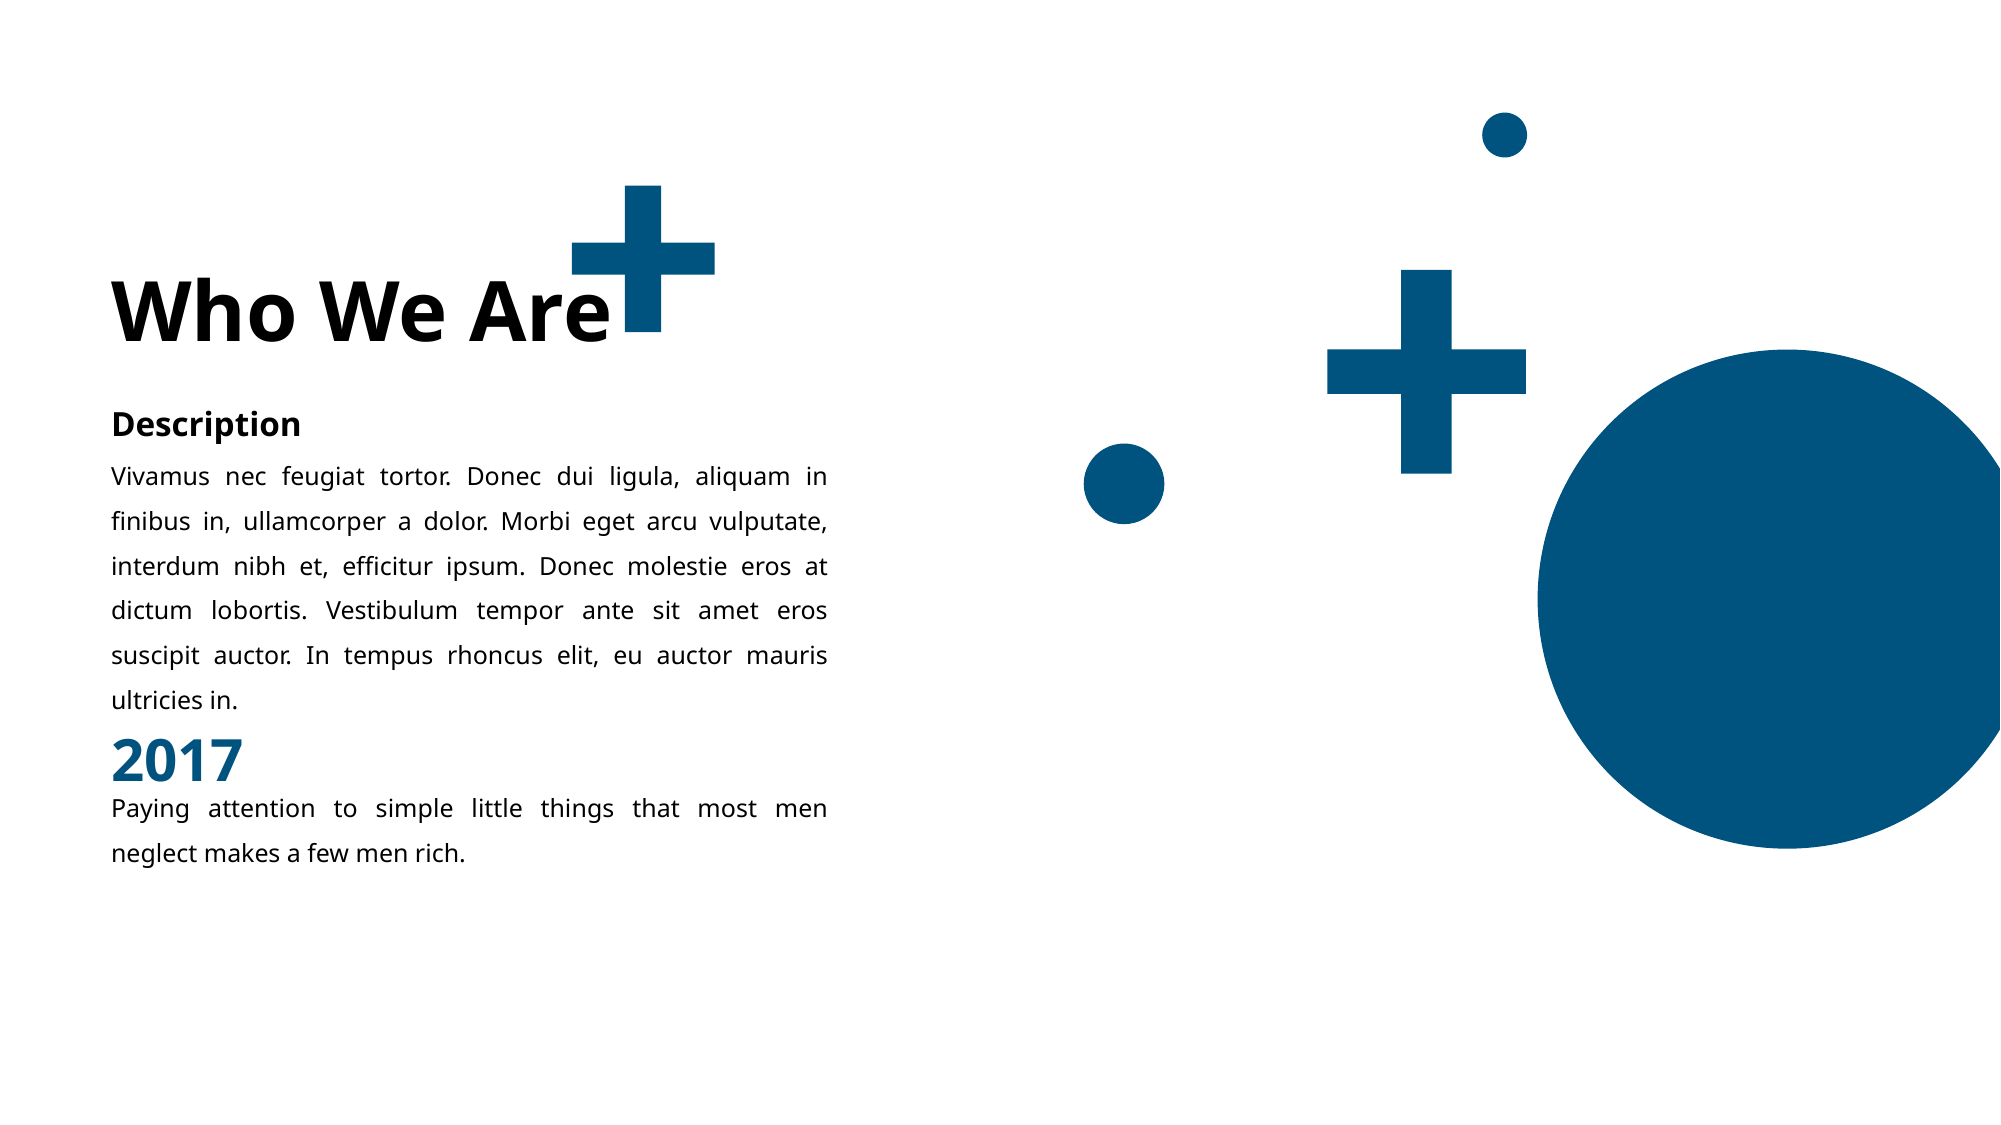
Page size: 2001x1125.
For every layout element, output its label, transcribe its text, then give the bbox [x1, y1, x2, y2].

title Who We Are [96, 205, 860, 424]
text_box Description [96, 424, 540, 450]
text_box [624, 185, 662, 205]
text_box Paying attention to simple little things that most men neglect makes a few men rich. [96, 770, 844, 875]
text_box [1639, 377, 2000, 850]
picture [1020, 90, 1904, 1035]
text_box Vivamus nec feugiat tortor. Donec dui ligula, aliquam in finibus in, ullamcorper a dolor. Morbi eget arcu vulputate, interdum nibh et, efficitur ipsum. Donec molestie eros at dictum lobortis. Vestibulum tempor ante sit amet eros suscipit auctor. In tempus rhoncus elit, eu auctor mauris ultricies in. [96, 437, 844, 722]
text_box [1327, 269, 1482, 417]
text_box 2017 [96, 680, 300, 770]
